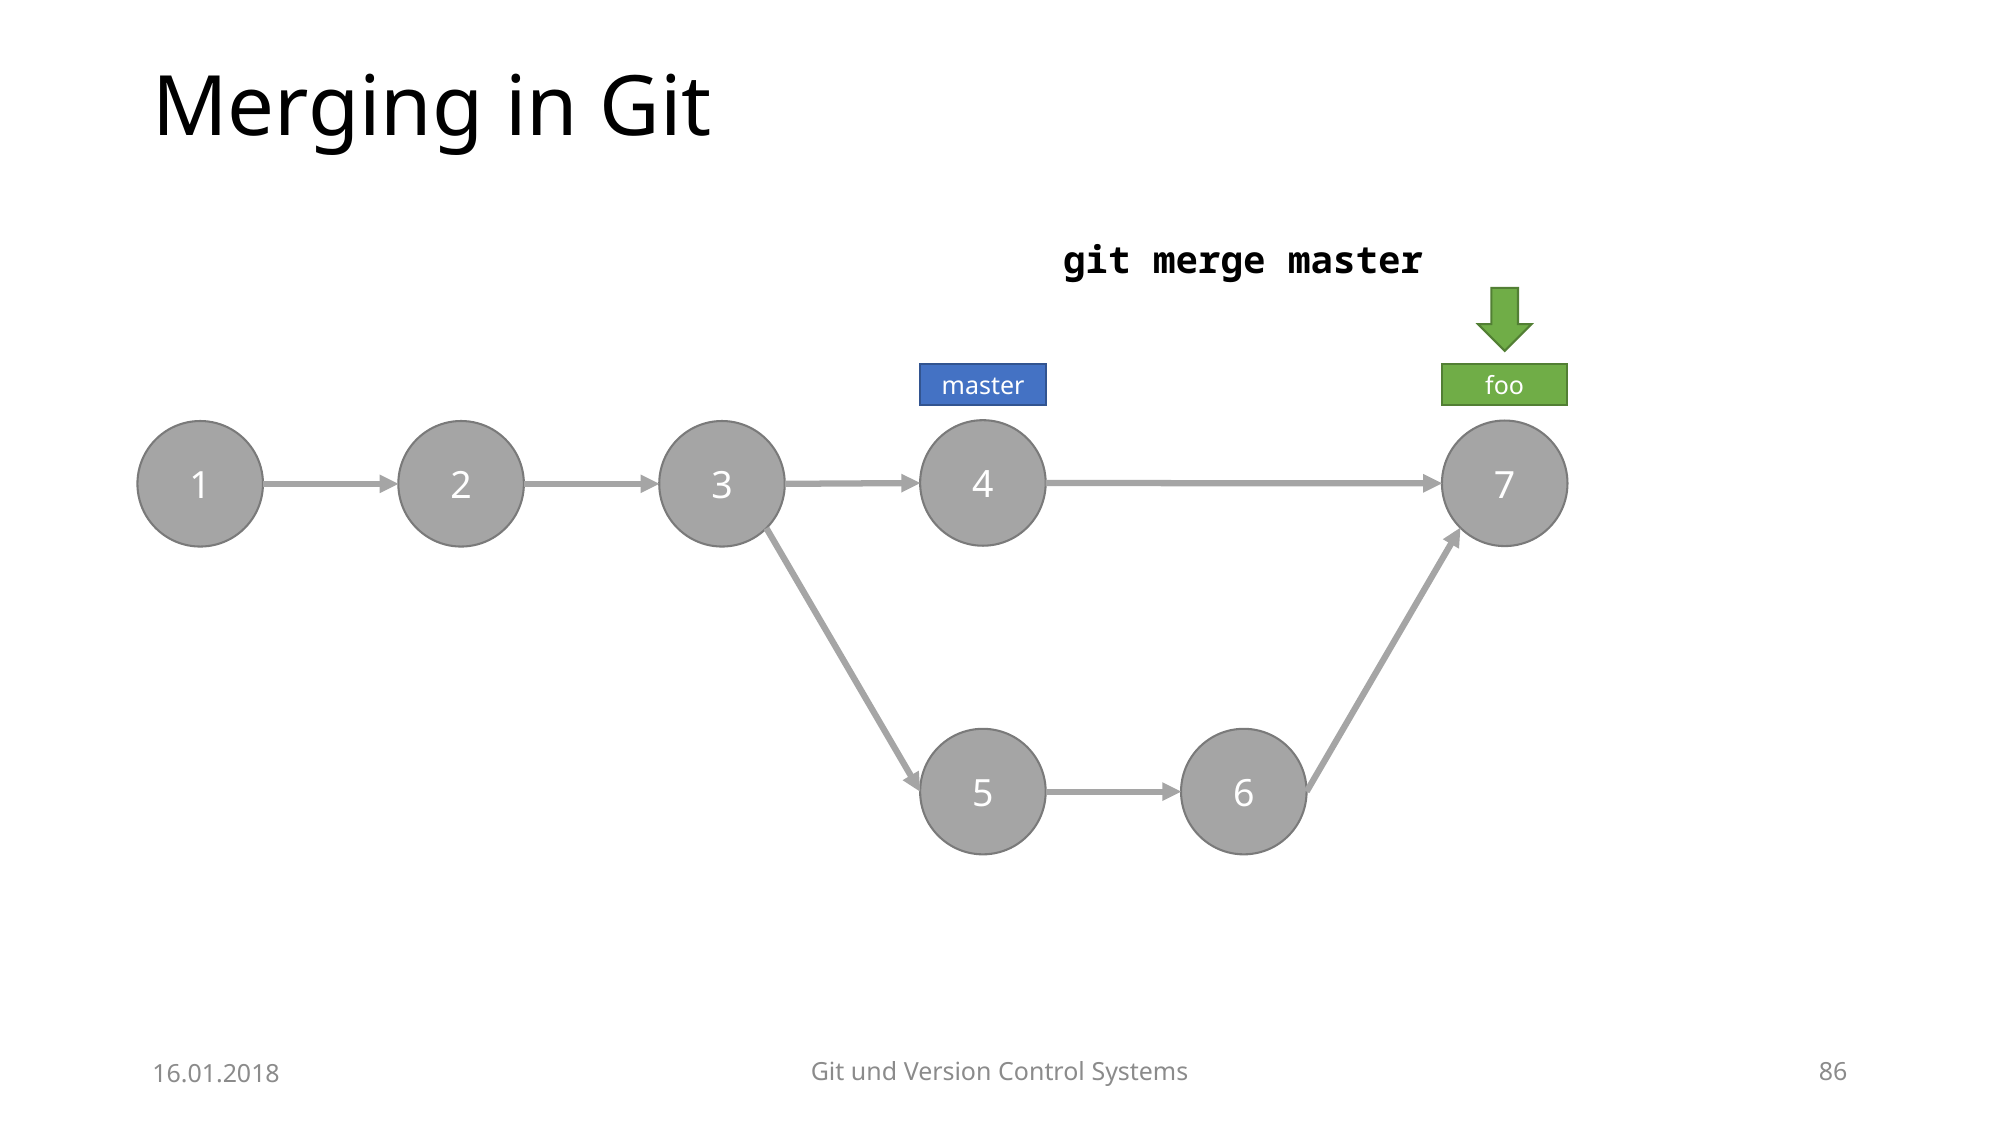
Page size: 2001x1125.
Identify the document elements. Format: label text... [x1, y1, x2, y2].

text_box 6 [1180, 727, 1308, 856]
text_box 5 [919, 727, 1047, 856]
slide_number 86 [1412, 1042, 1863, 1103]
text_box 3 [658, 419, 786, 548]
footer Git und Version Control Systems [662, 1042, 1338, 1103]
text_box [1306, 527, 1461, 792]
text_box [1475, 286, 1534, 353]
text_box 7 [1440, 419, 1569, 548]
text_box foo [1441, 363, 1568, 406]
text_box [766, 528, 921, 792]
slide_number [137, 1042, 588, 1103]
text_box 1 [136, 419, 264, 548]
text_box git merge master [1048, 228, 1438, 289]
text_box 2 [397, 419, 525, 548]
text_box 4 [919, 419, 1047, 547]
text_box master [919, 363, 1047, 406]
title Merging in Git [137, 42, 1863, 175]
